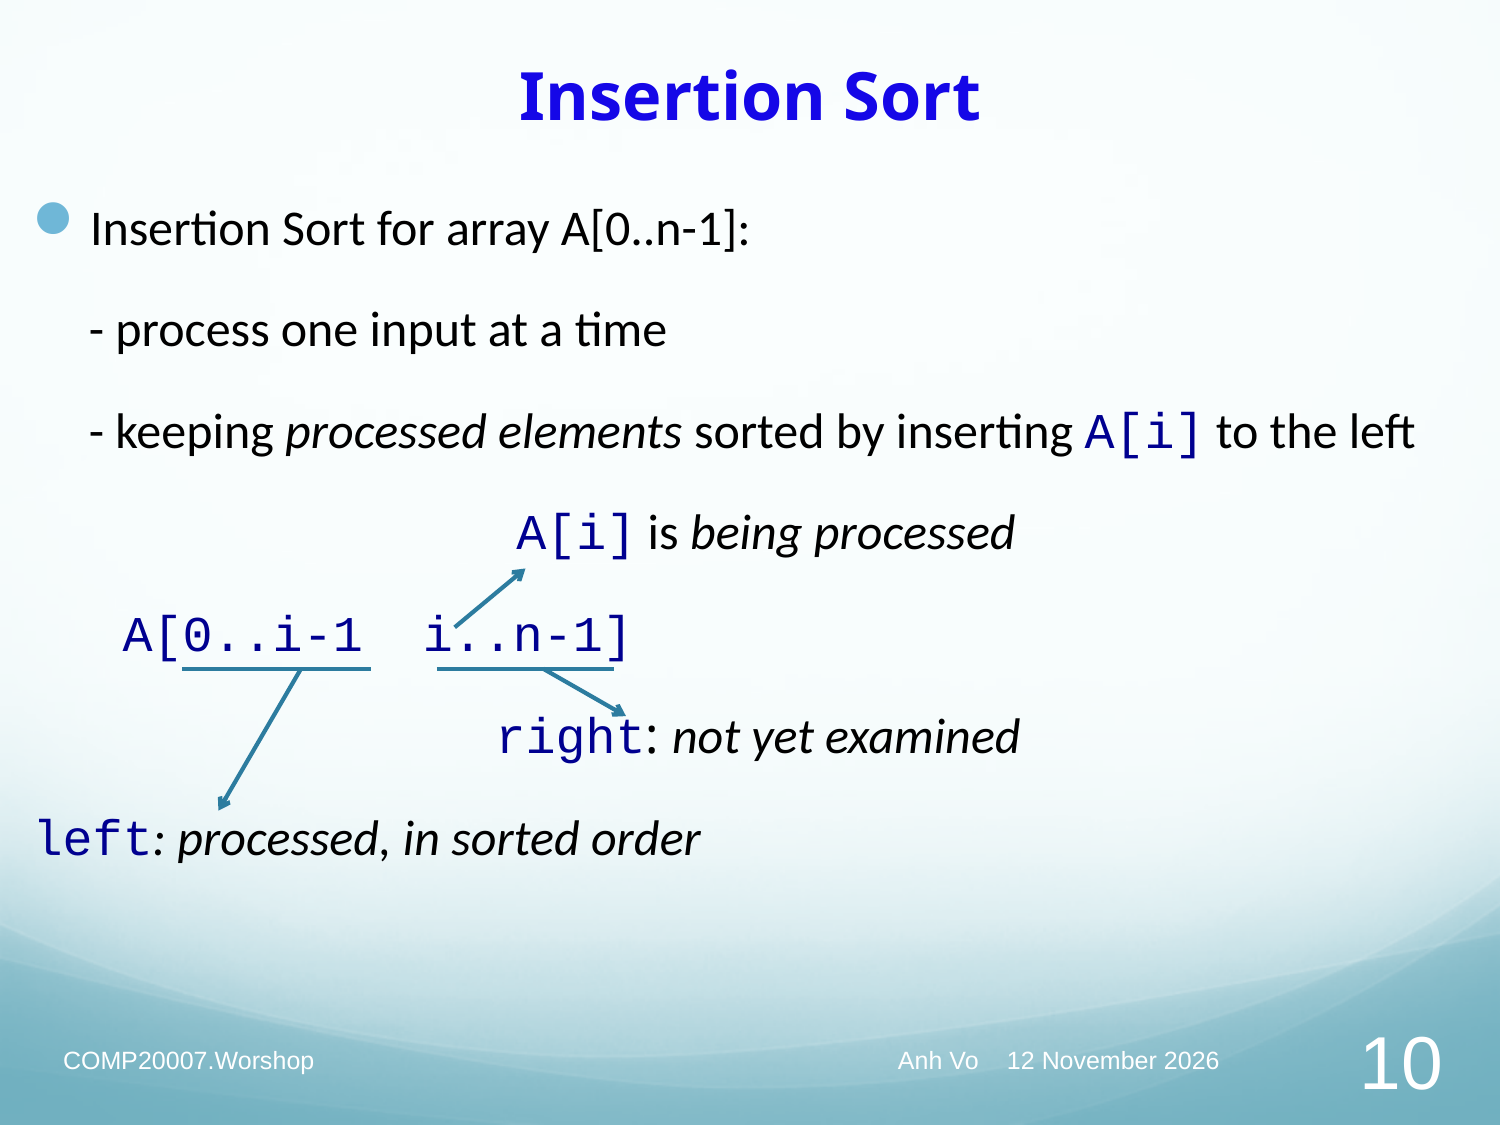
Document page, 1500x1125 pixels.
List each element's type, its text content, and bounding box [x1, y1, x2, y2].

title Insertion Sort [43, 17, 1459, 169]
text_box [542, 668, 627, 717]
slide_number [877, 1029, 1236, 1090]
slide_number 10 [1295, 1029, 1459, 1090]
footer COMP20007.Worshop [48, 1029, 843, 1090]
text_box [217, 668, 302, 812]
list Insertion Sort for array A[0..n-1]: - process one input at a time - keeping processed elements sorted by inserting A[i] to the left A[i] is being processed A[0..i-1 i..n-1] right: not yet examined left: processed, in sorted order [17, 187, 1500, 975]
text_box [454, 567, 526, 628]
